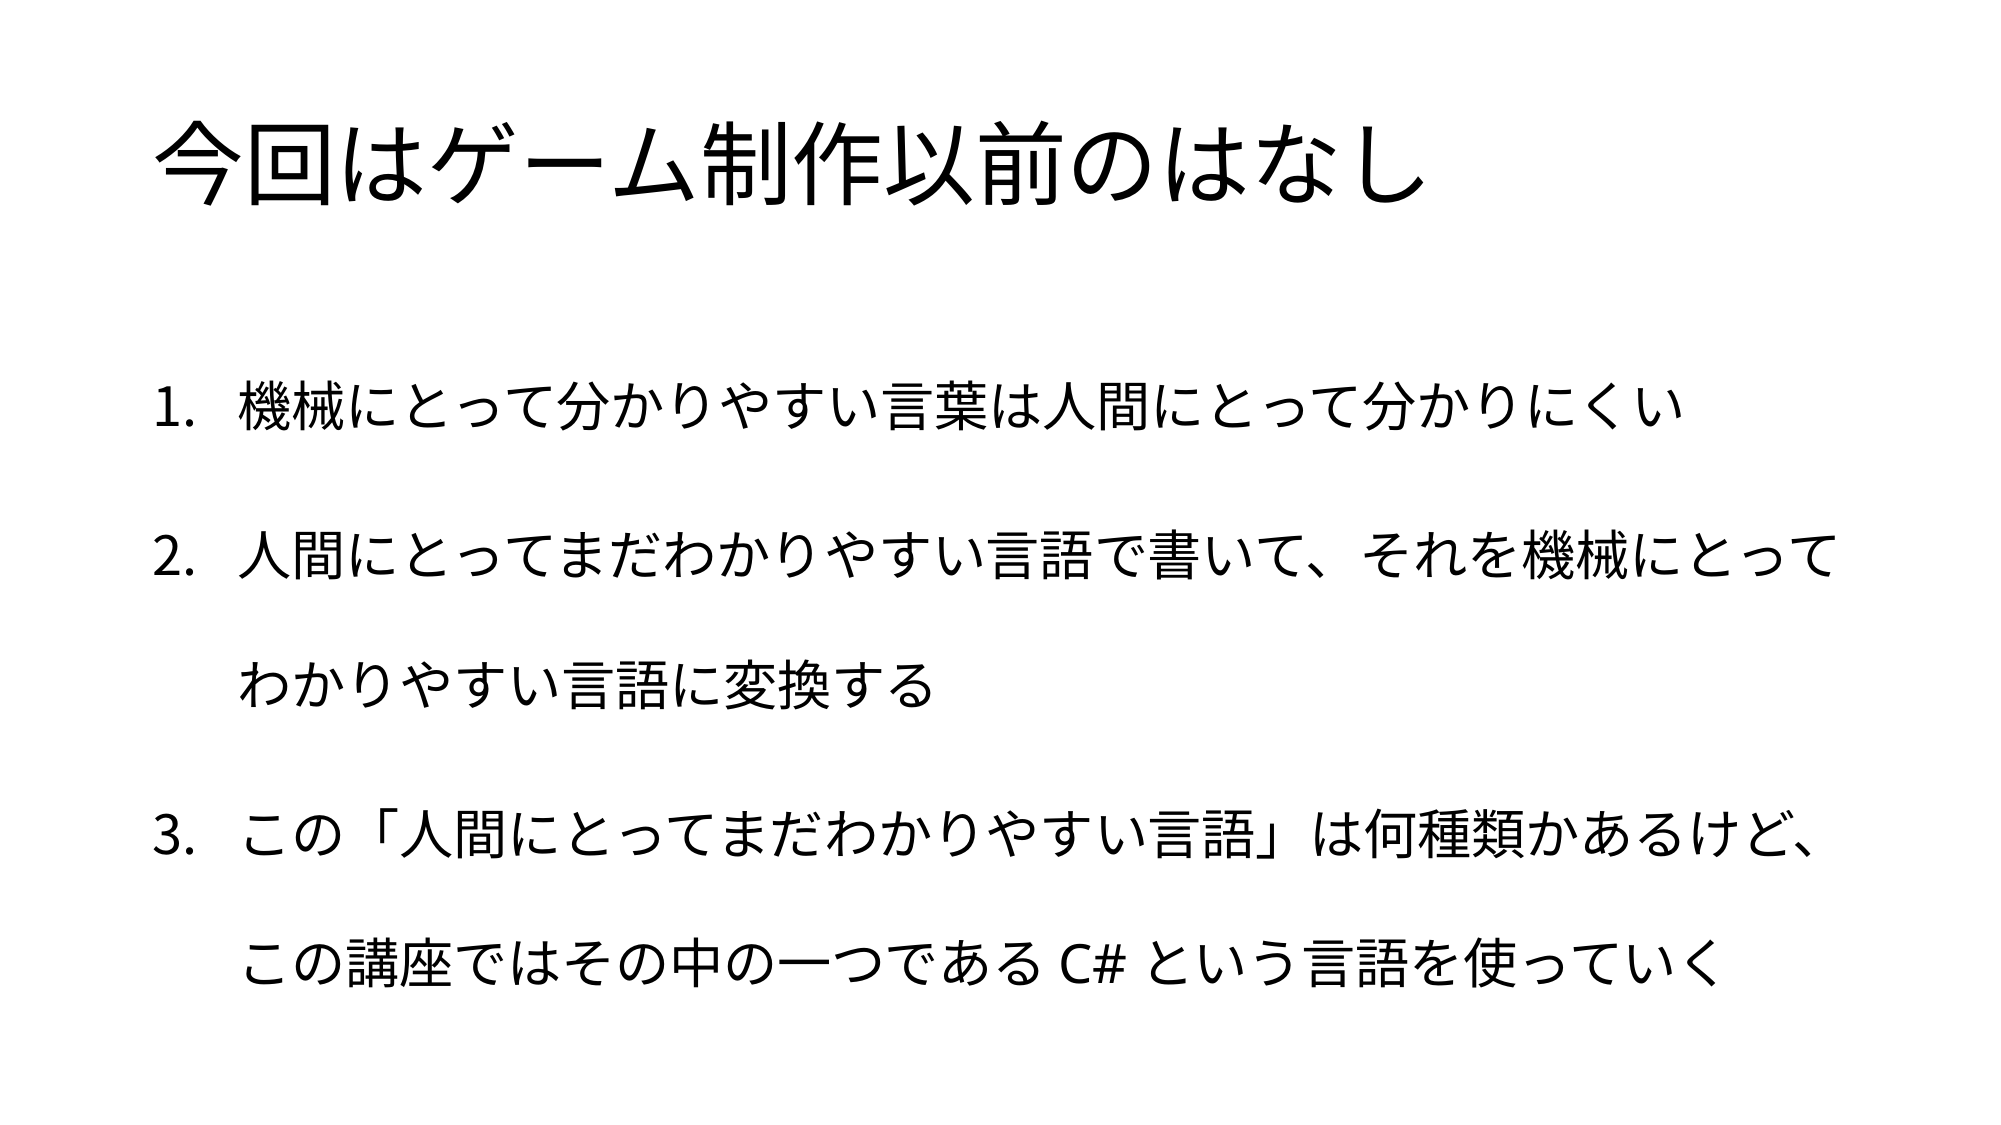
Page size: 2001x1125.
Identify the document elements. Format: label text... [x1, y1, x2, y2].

title 今回はゲーム制作以前のはなし [137, 59, 1863, 278]
list 機械にとって分かりやすい言葉は人間にとって分かりにくい 人間にとってまだわかりやすい言語で書いて、それを機械にとってわかりやすい言語に変換する この「人間にとってまだわかりやすい言語」は何種類かあるけど、この講座ではその中の一つであるC#という言語を使っていく [137, 299, 1863, 1014]
